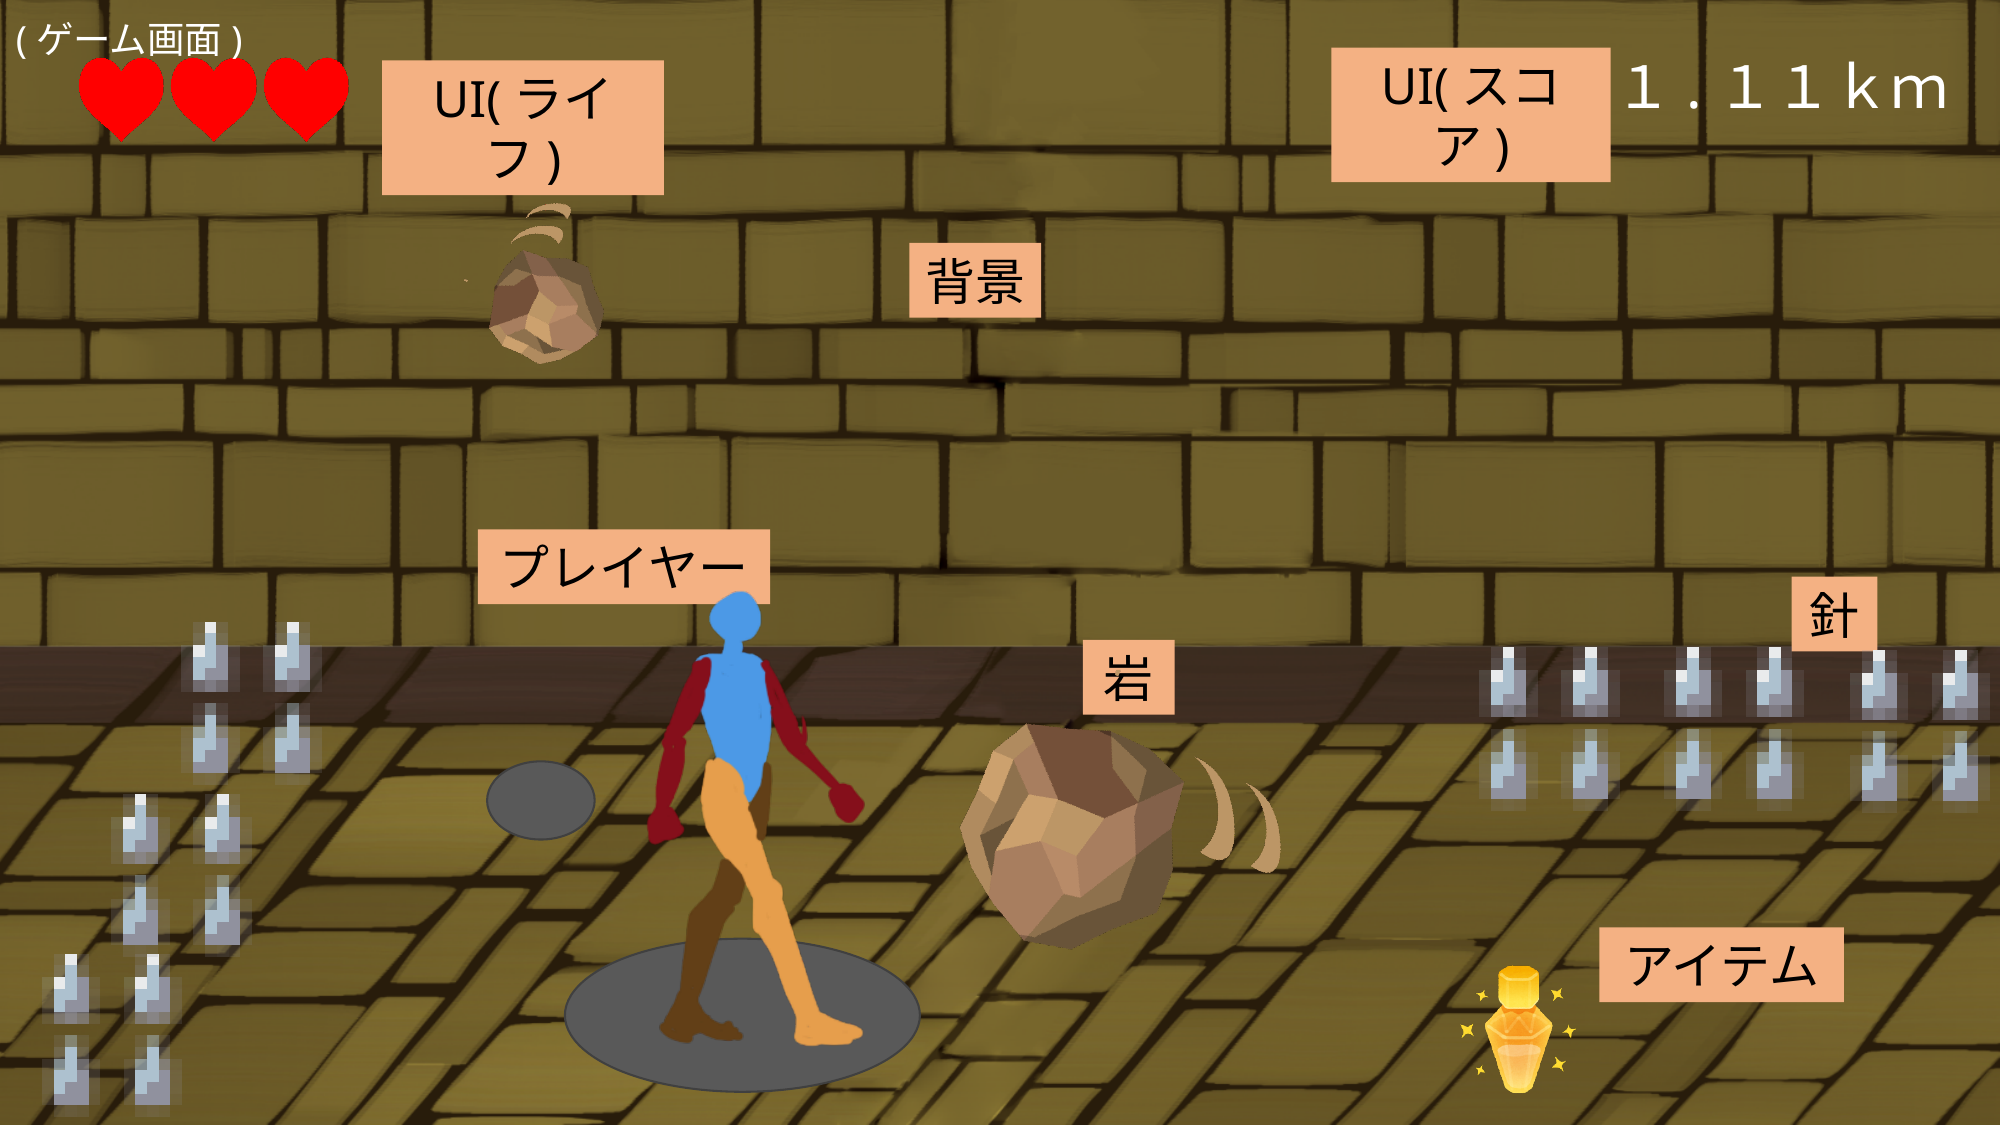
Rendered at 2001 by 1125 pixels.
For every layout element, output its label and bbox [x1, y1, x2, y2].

picture [952, 672, 1294, 996]
text_box [0, 0, 2000, 1125]
picture [1456, 647, 2000, 837]
picture [1455, 961, 1582, 1098]
picture [461, 199, 633, 362]
picture [589, 560, 910, 1065]
picture [19, 622, 346, 1125]
text_box [78, 55, 349, 142]
